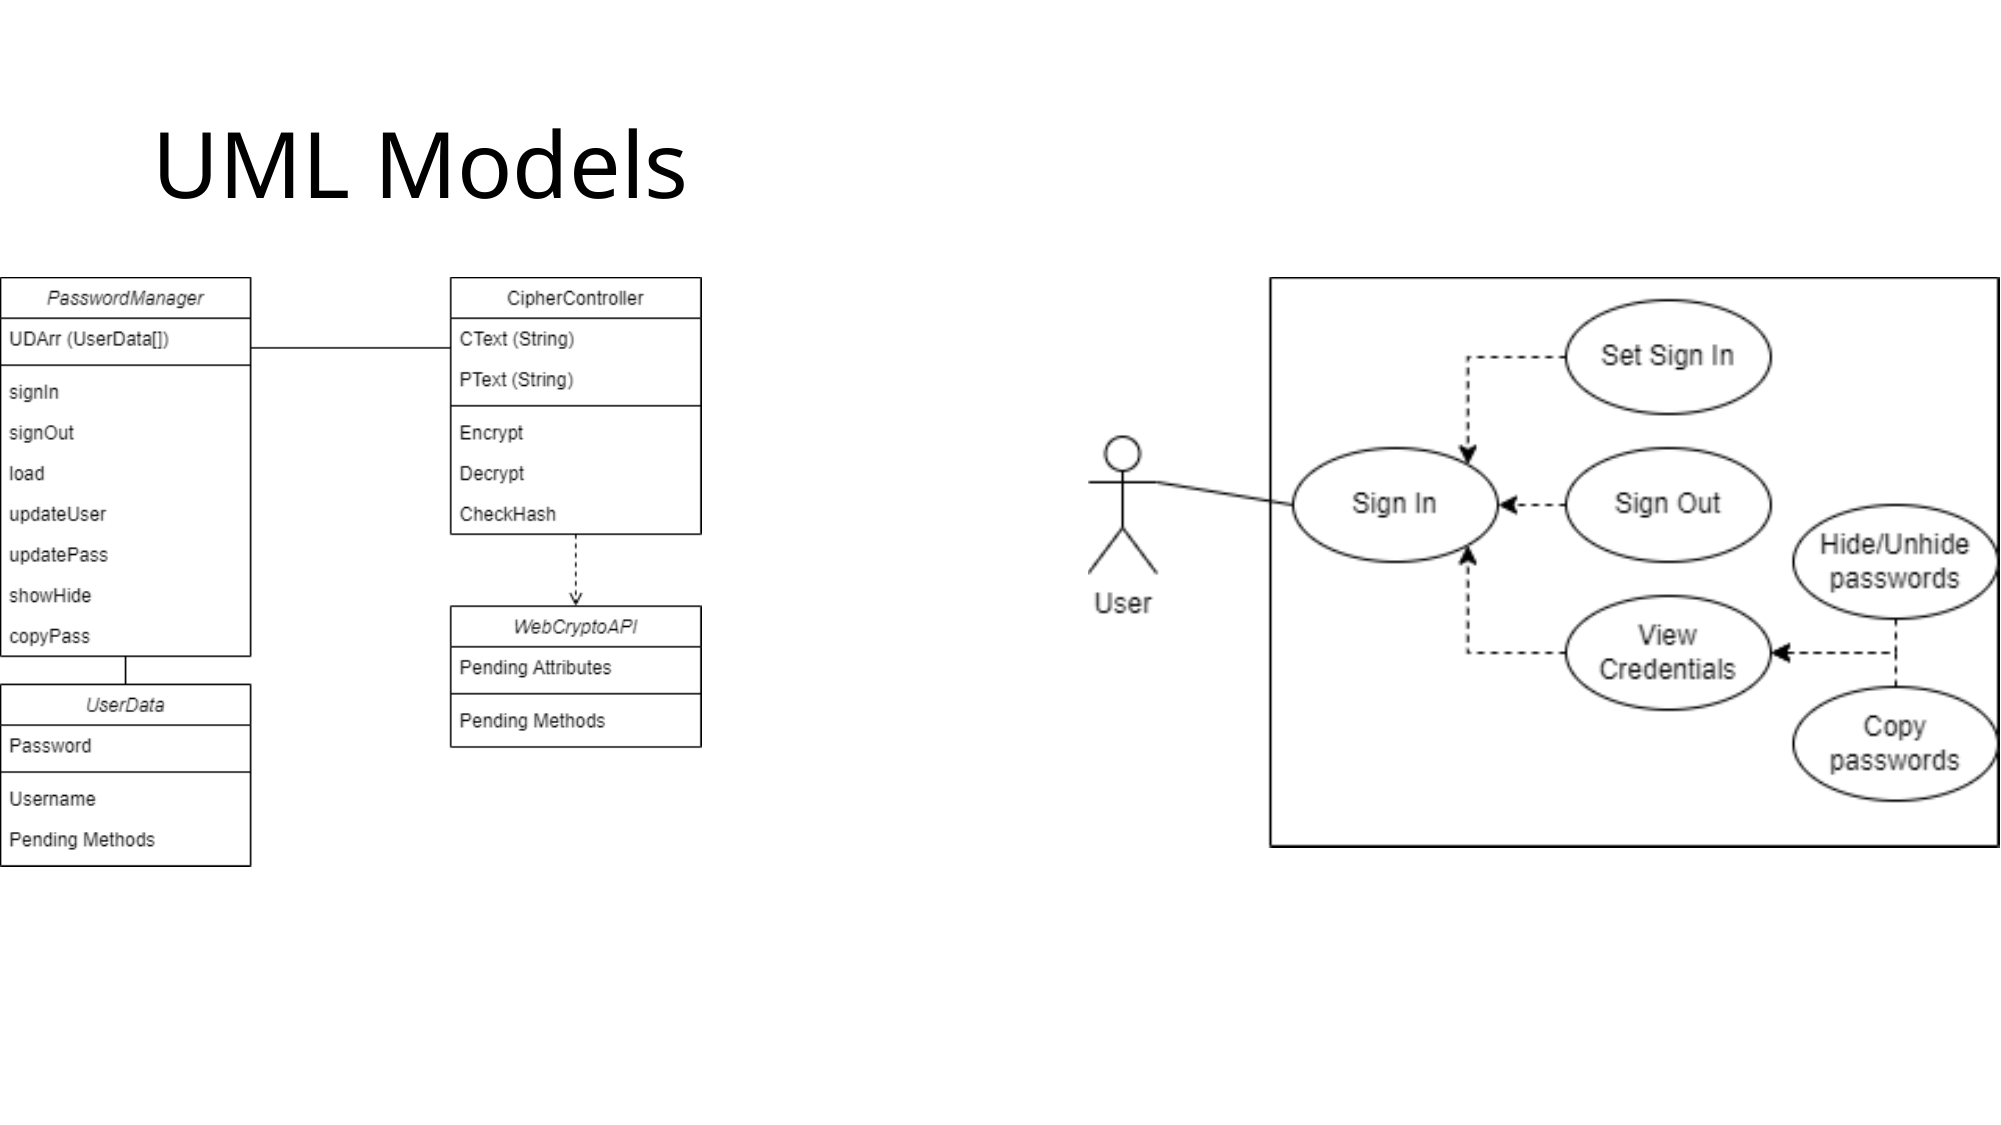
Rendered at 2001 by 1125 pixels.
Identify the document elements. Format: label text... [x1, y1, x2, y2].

title UML Models [137, 59, 1863, 278]
picture [1088, 277, 2000, 848]
picture [0, 277, 702, 867]
